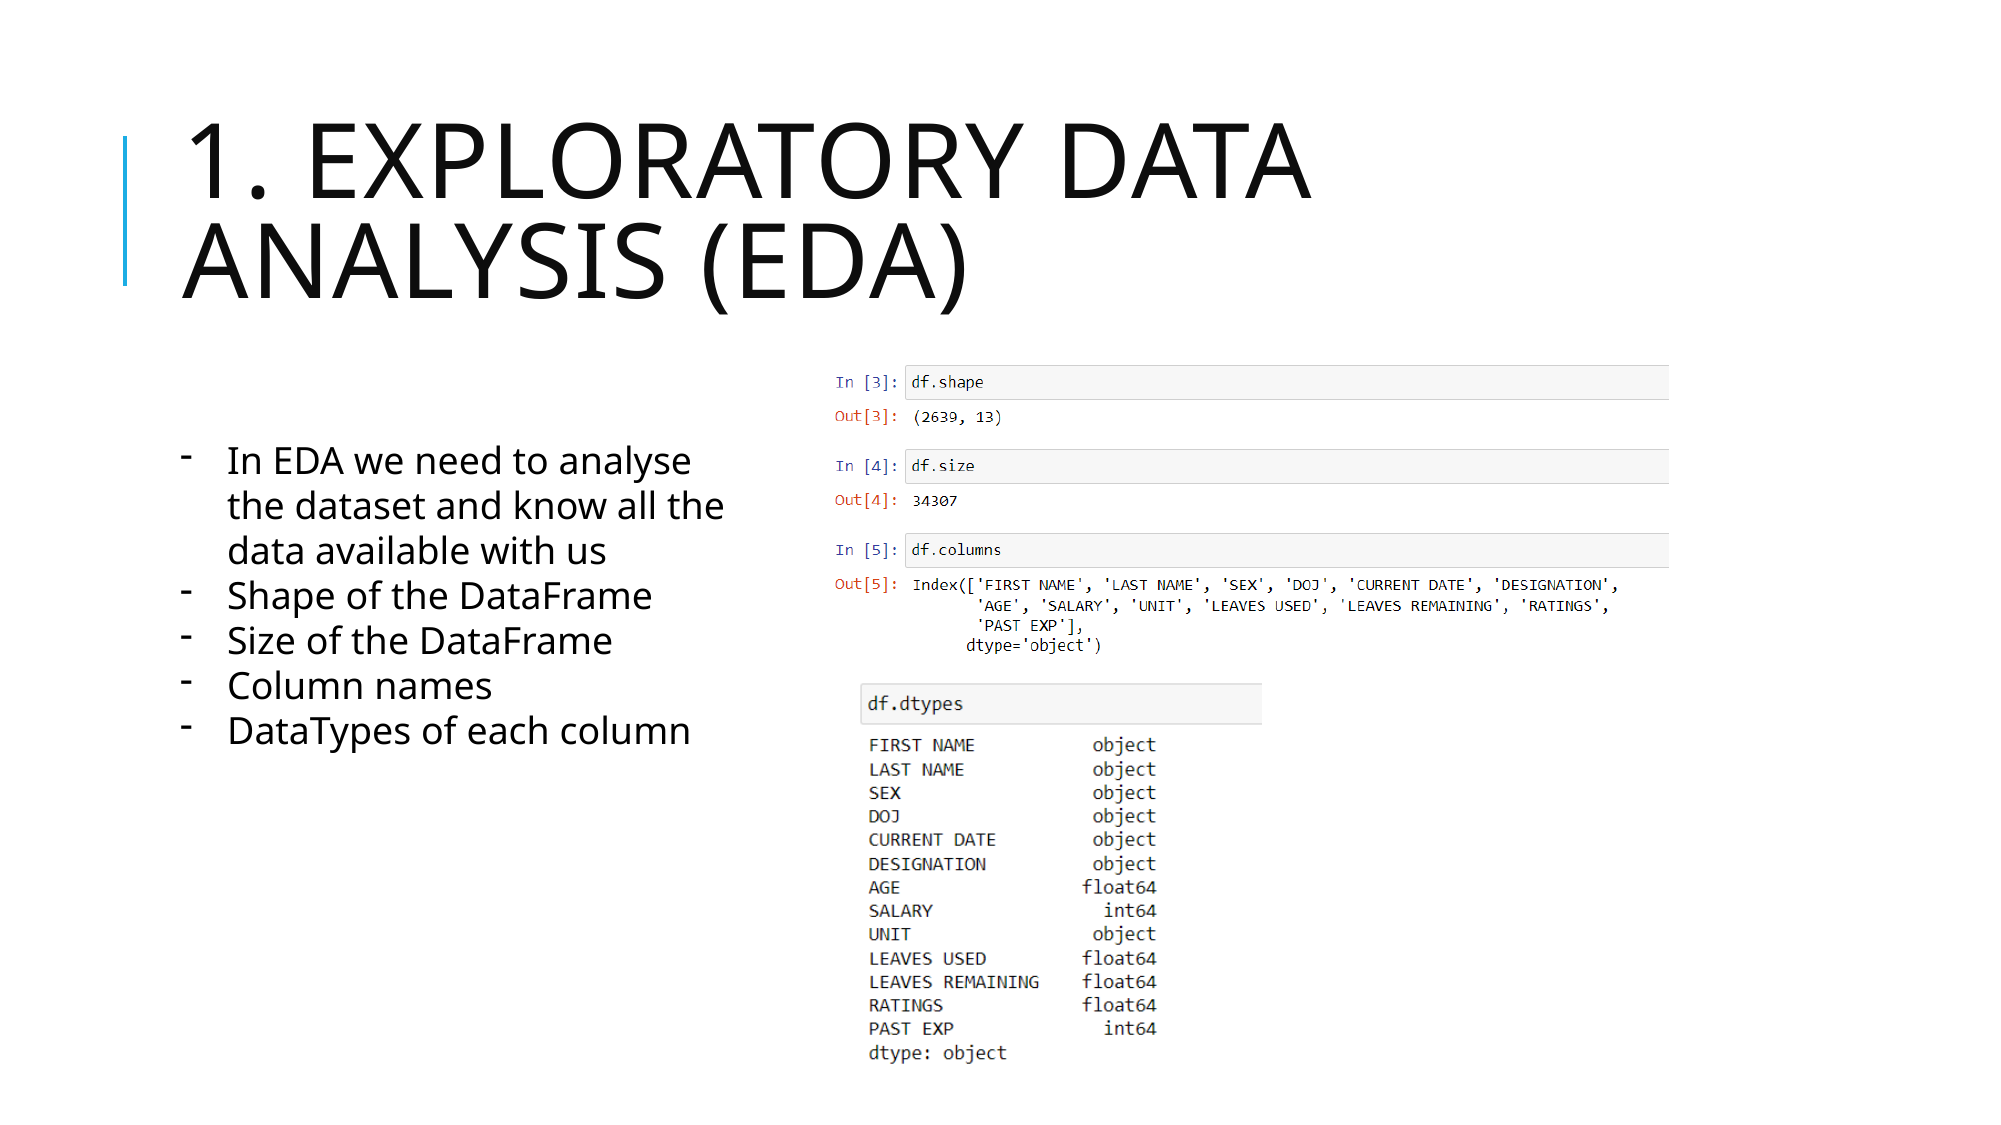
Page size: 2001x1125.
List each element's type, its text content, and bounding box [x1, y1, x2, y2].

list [803, 338, 1669, 669]
picture [855, 679, 1262, 1076]
text_box In EDA we need to analyse the dataset and know all the data available with us Shape of the DataFrame Size of the DataFrame Column names DataTypes of each column [165, 429, 764, 805]
title 1. Exploratory data analysis (EDA) [168, 96, 1763, 342]
